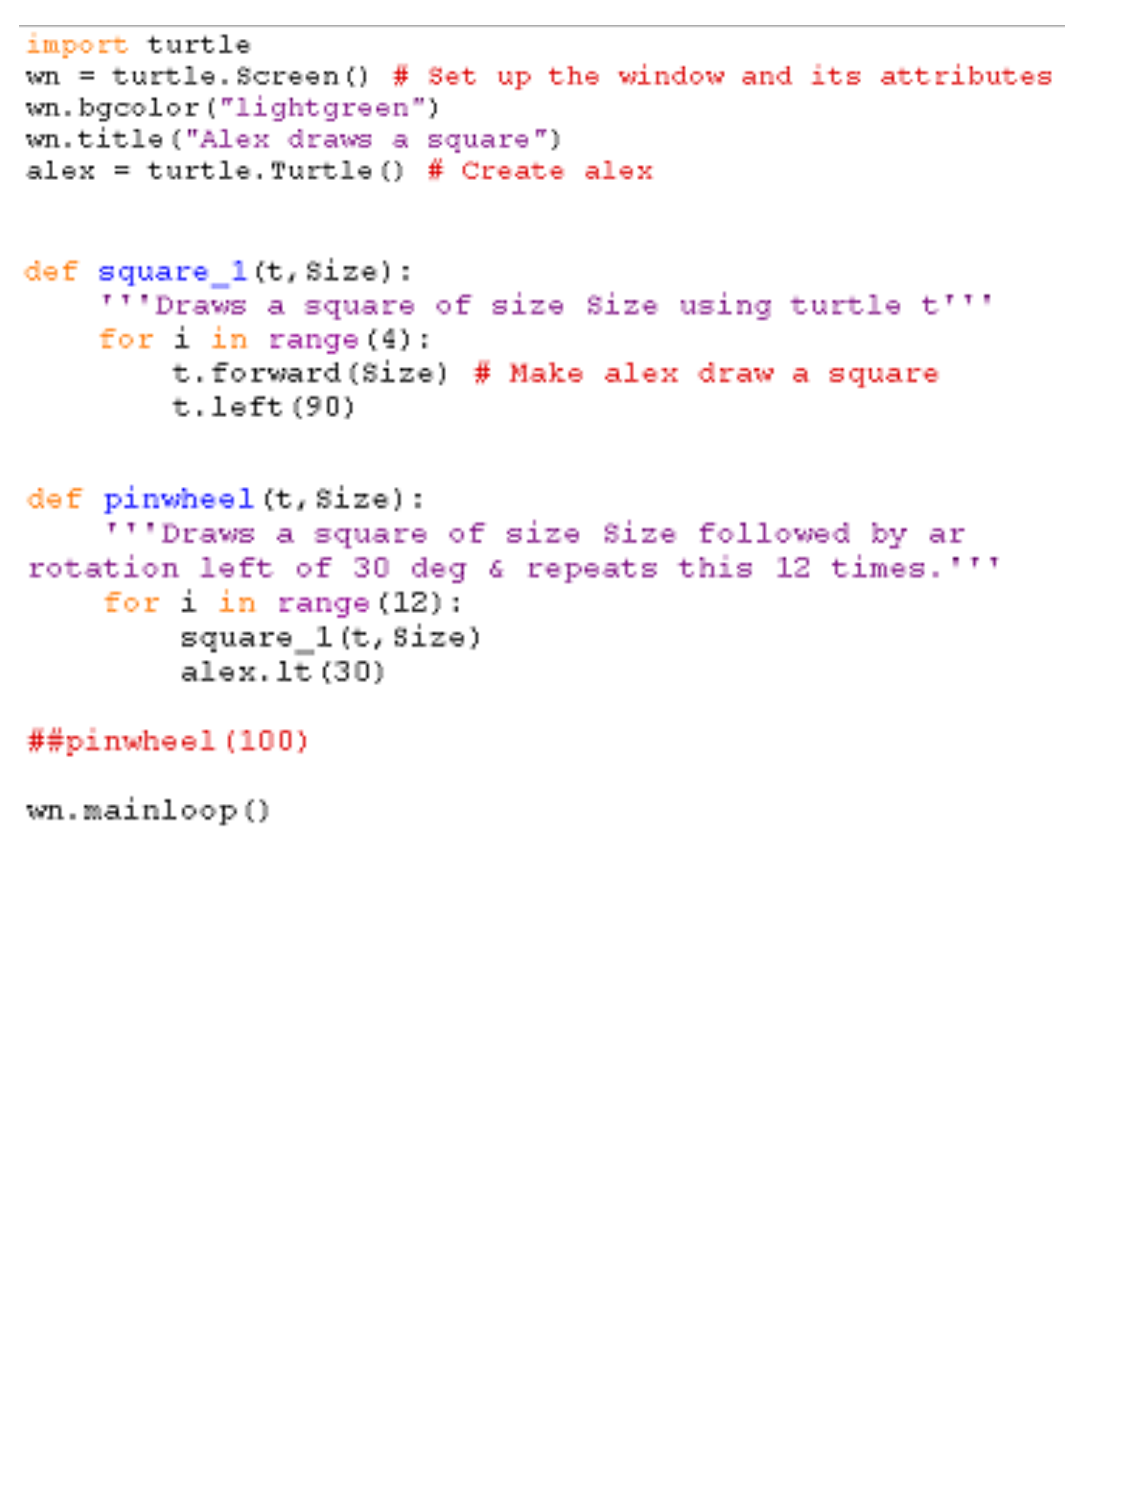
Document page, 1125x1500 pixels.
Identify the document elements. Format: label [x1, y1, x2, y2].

picture [19, 25, 1065, 193]
picture [19, 222, 1016, 434]
picture [19, 463, 1043, 832]
